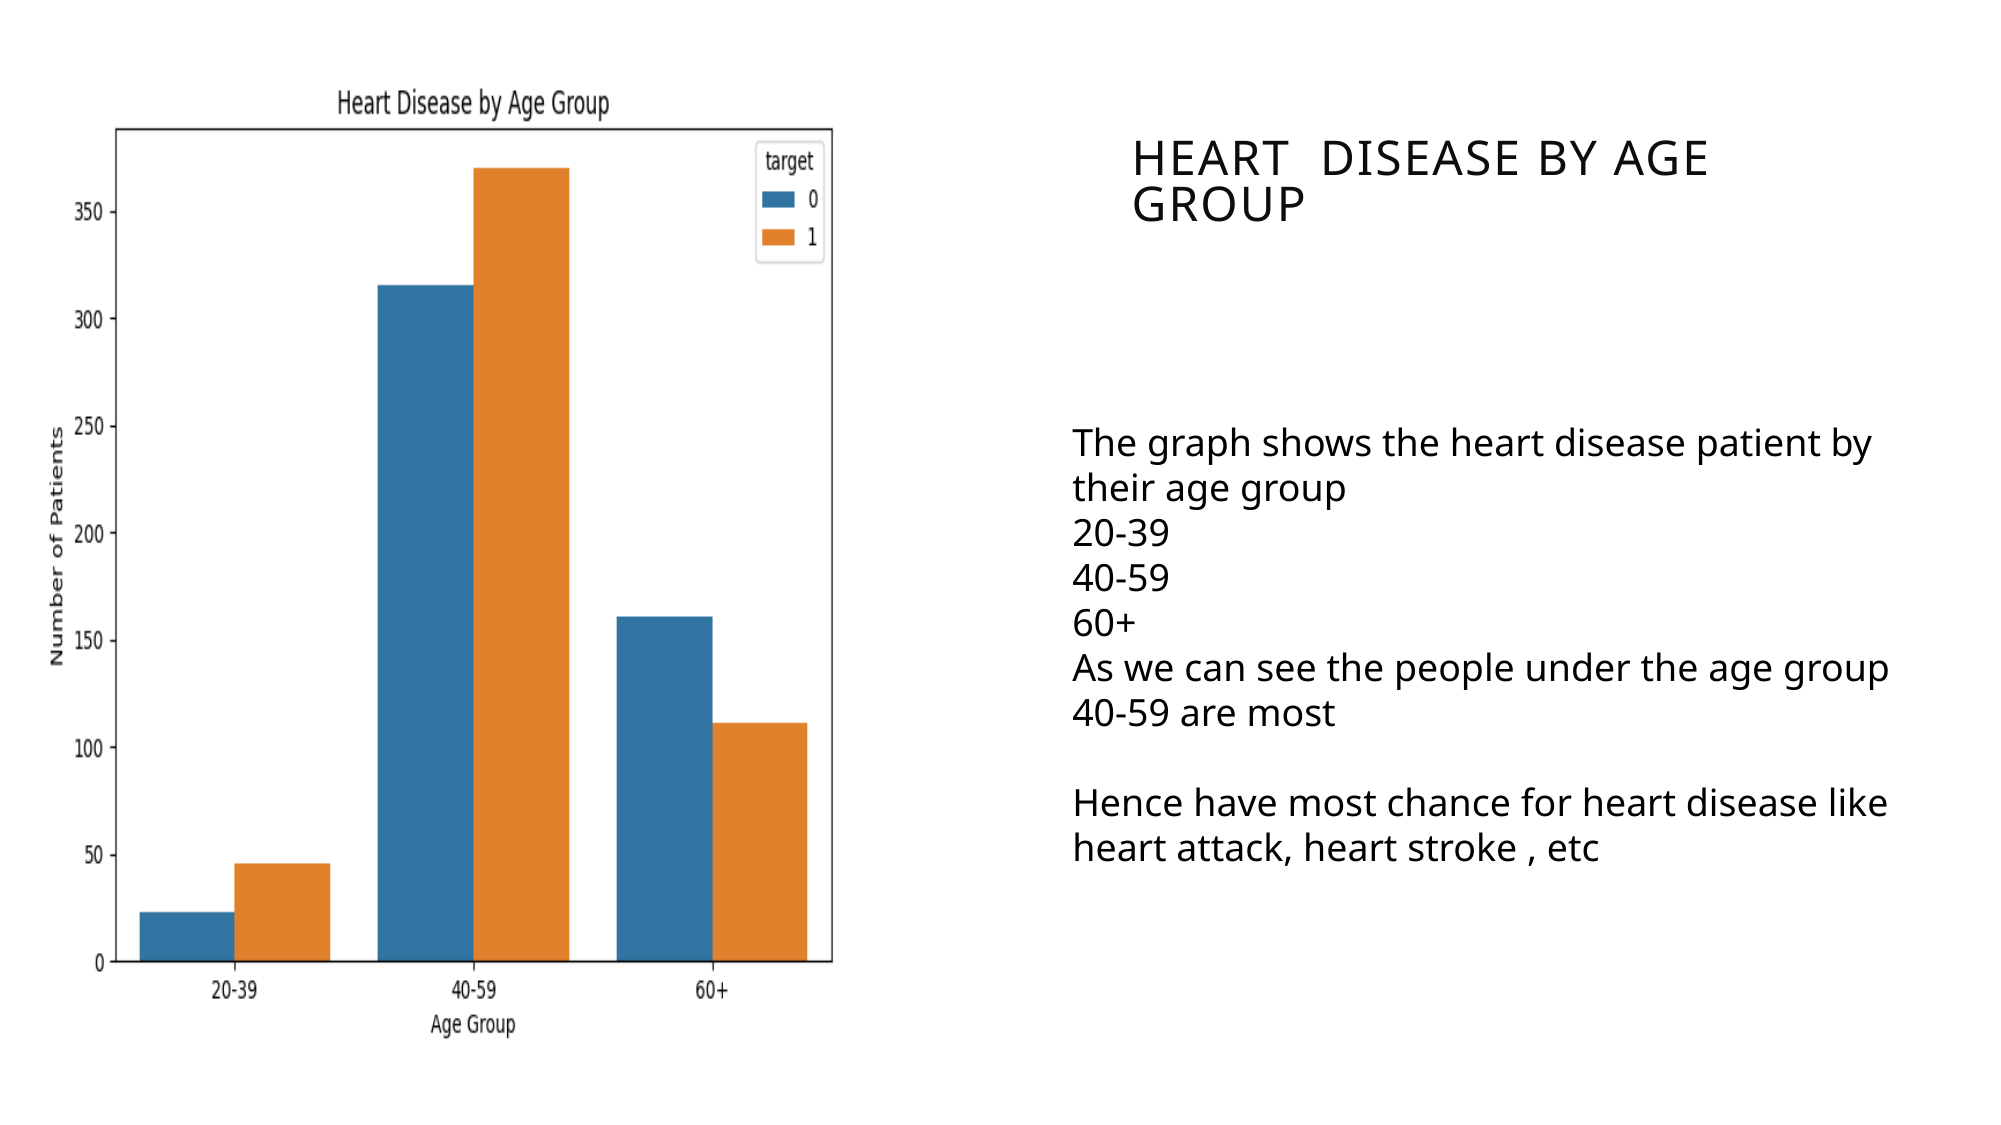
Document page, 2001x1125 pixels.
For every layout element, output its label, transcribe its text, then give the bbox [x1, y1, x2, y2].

title Heart disease by age group [1116, 130, 1861, 239]
text_box The graph shows the heart disease patient by their age group 20-39 40-59 60+ As we can see the people under the age group 40-59 are most Hence have most chance for heart disease like heart attack, heart stroke , etc [1057, 411, 1916, 922]
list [0, 0, 924, 1081]
